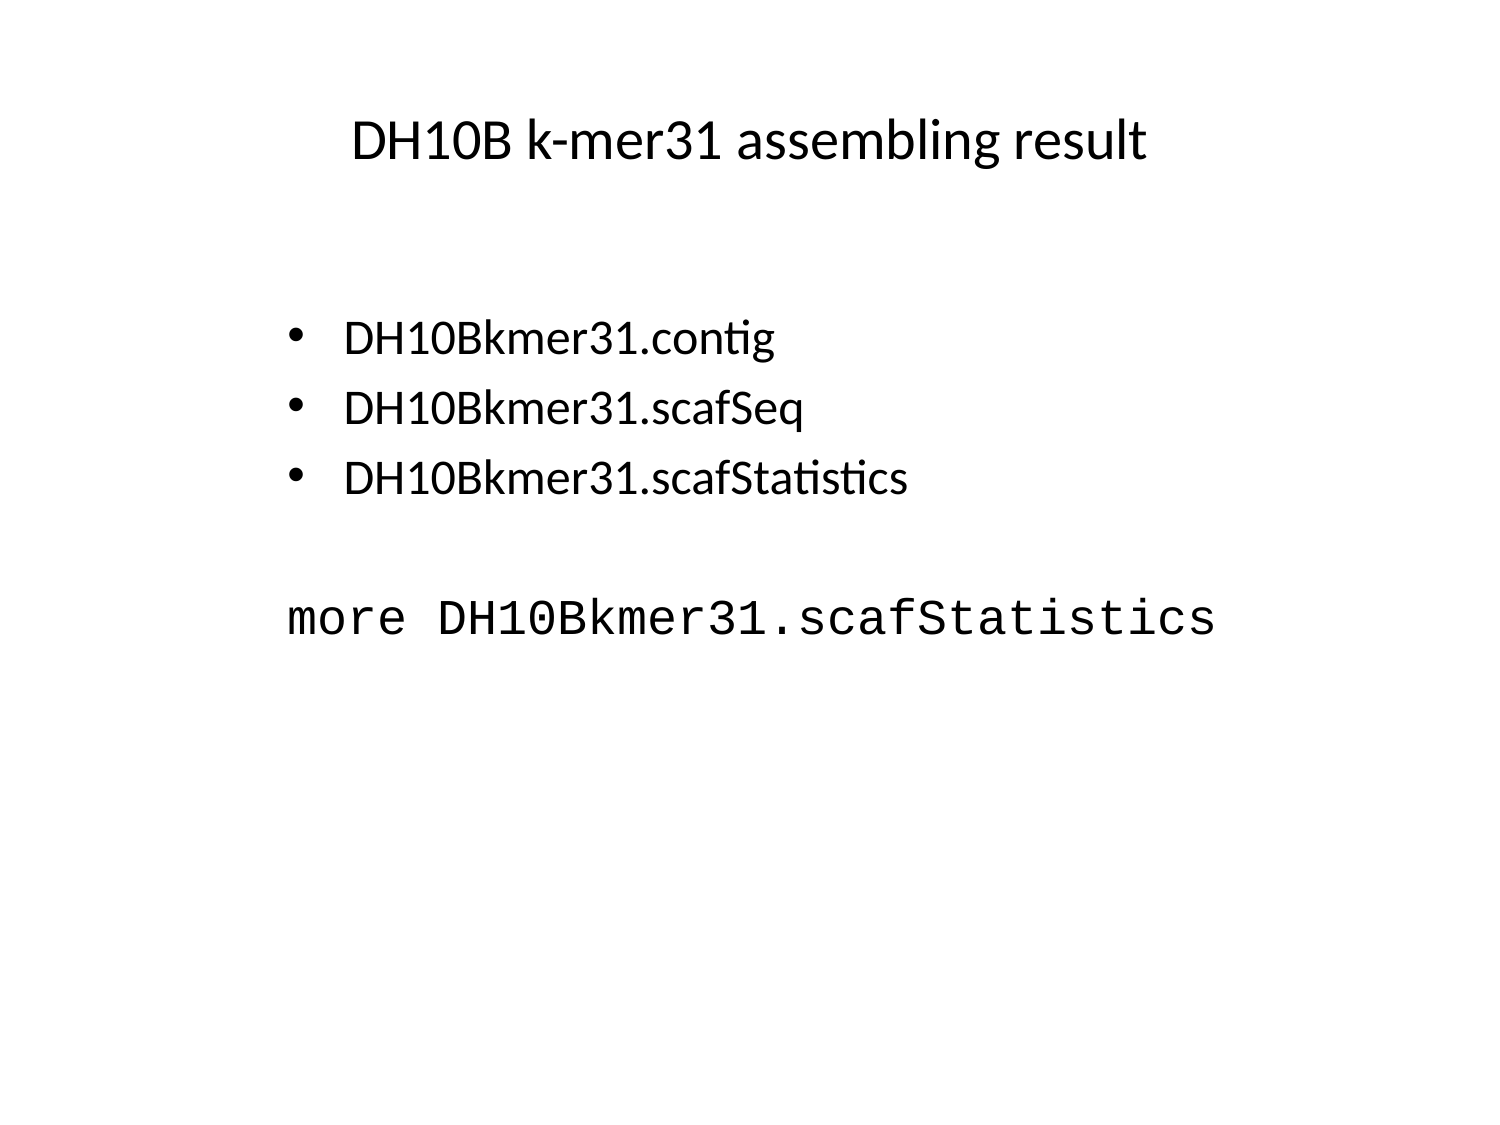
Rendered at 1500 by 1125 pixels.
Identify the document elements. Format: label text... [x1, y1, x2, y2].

list DH10Bkmer31.contig DH10Bkmer31.scafSeq DH10Bkmer31.scafStatistics more DH10Bkmer31.scafStatistics [272, 296, 1305, 752]
title DH10B k-mer31 assembling result [75, 67, 1425, 205]
